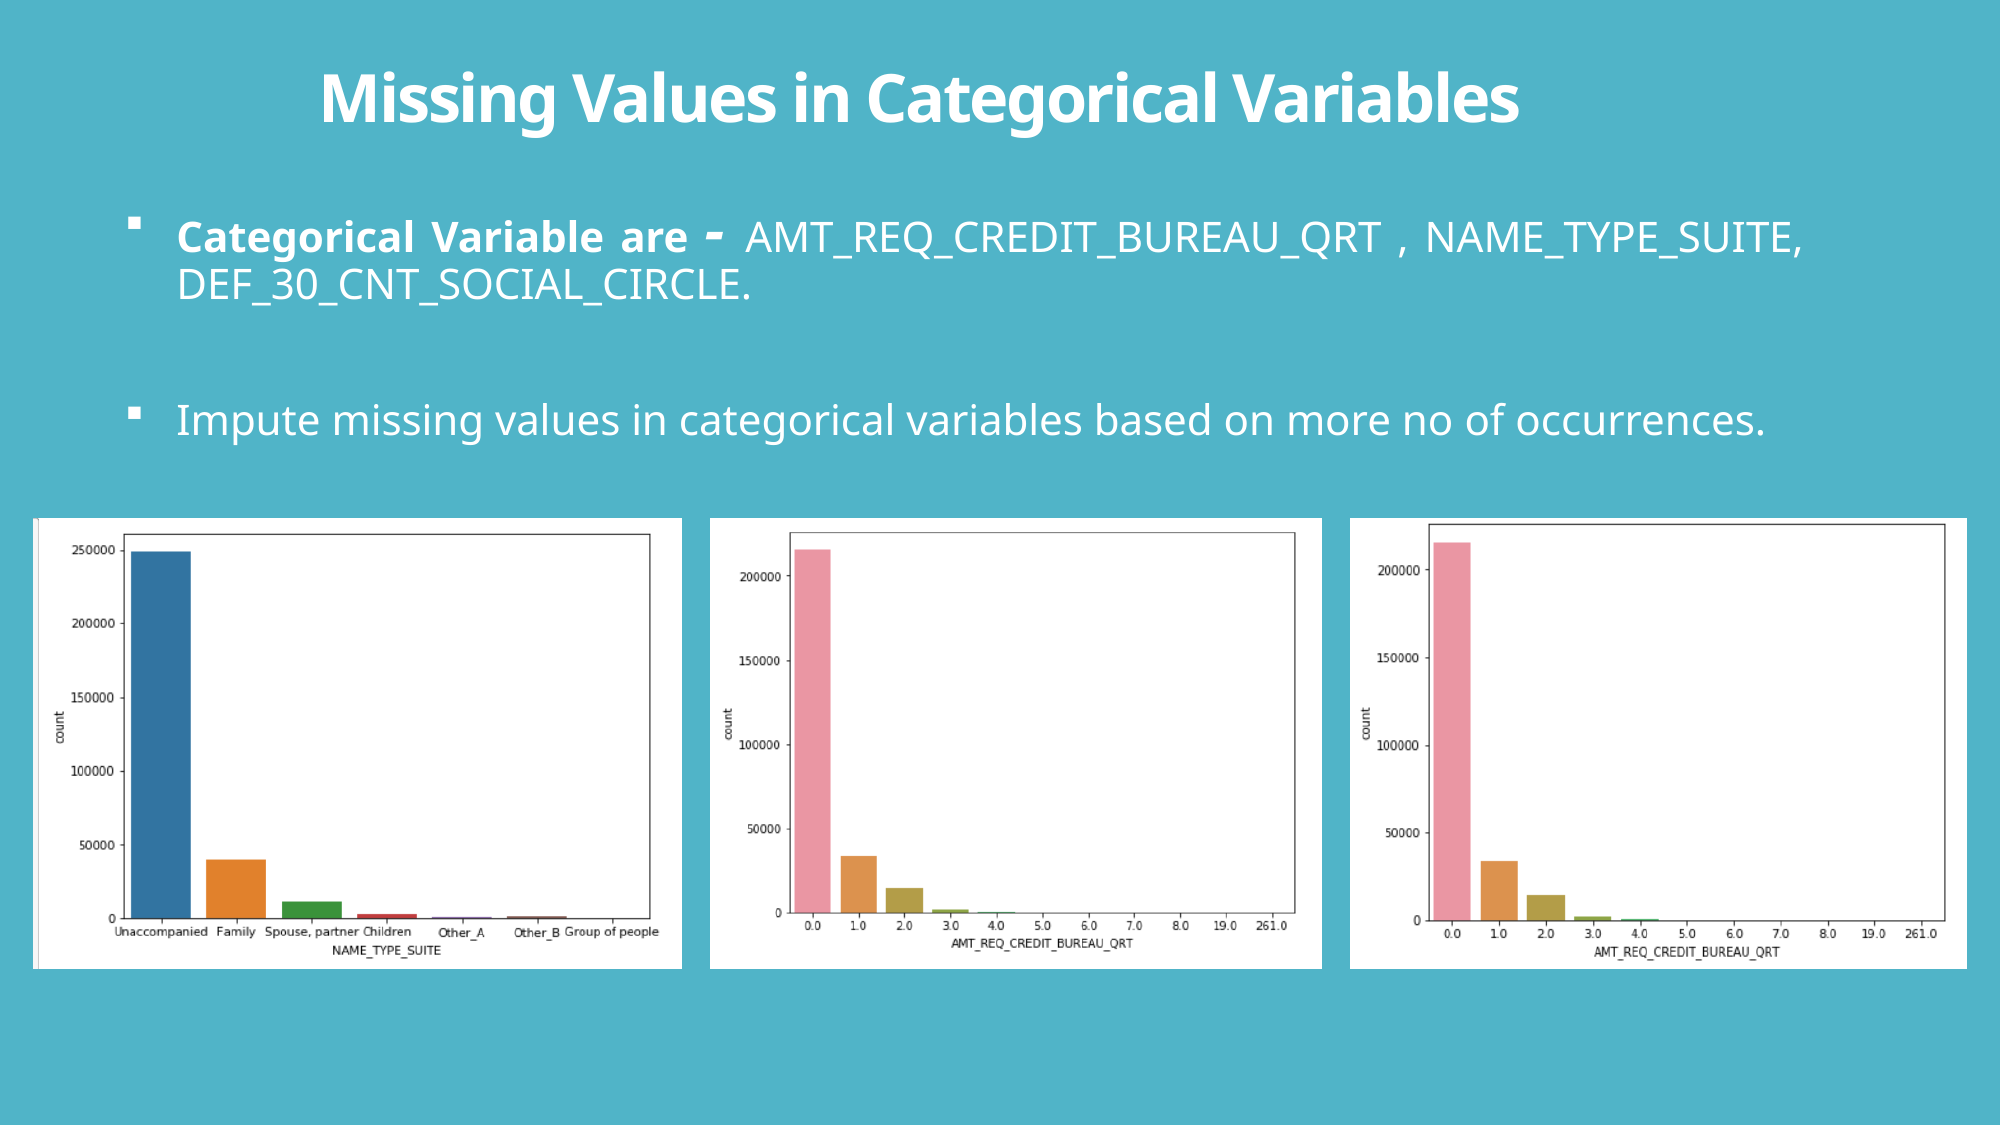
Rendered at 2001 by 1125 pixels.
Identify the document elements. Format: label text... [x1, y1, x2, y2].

picture [32, 518, 683, 969]
picture [1350, 518, 1967, 969]
subtitle Categorical Variable are - AMT_REQ_CREDIT_BUREAU_QRT , NAME_TYPE_SUITE, DEF_30_CNT_SOCIAL_CIRCLE. Impute missing values in categorical variables based on more no of occurrences. [109, 195, 1819, 467]
title Missing Values in Categorical Variables [169, 0, 1670, 144]
picture [710, 518, 1322, 969]
